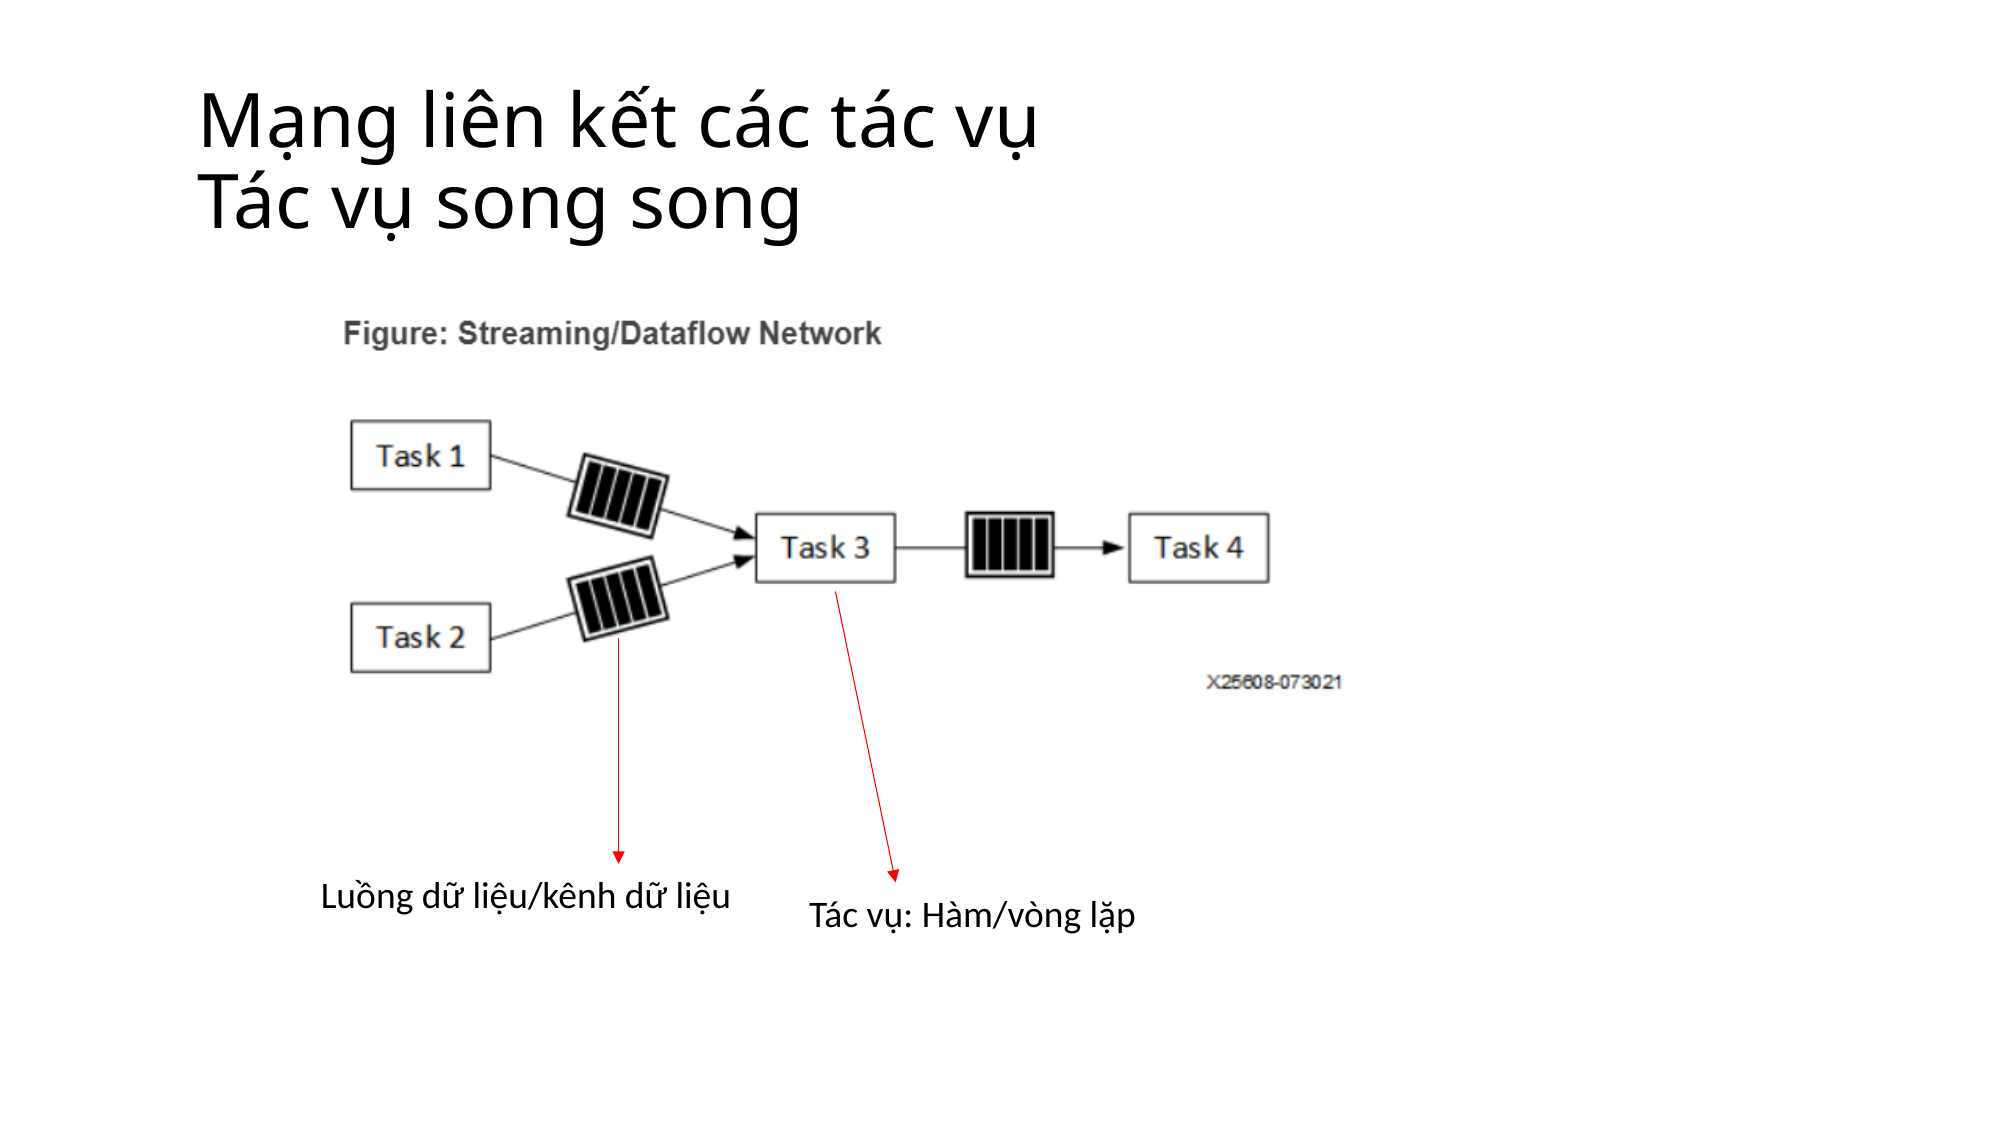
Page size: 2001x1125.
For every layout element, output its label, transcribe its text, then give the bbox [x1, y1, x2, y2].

picture [318, 296, 1429, 750]
text_box Luồng dữ liệu/kênh dữ liệu [306, 863, 747, 924]
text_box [835, 591, 896, 883]
text_box Tác vụ: Hàm/vòng lặp [794, 882, 1152, 943]
title Mạng liên kết các tác vụ Tác vụ song song [182, 75, 1908, 253]
